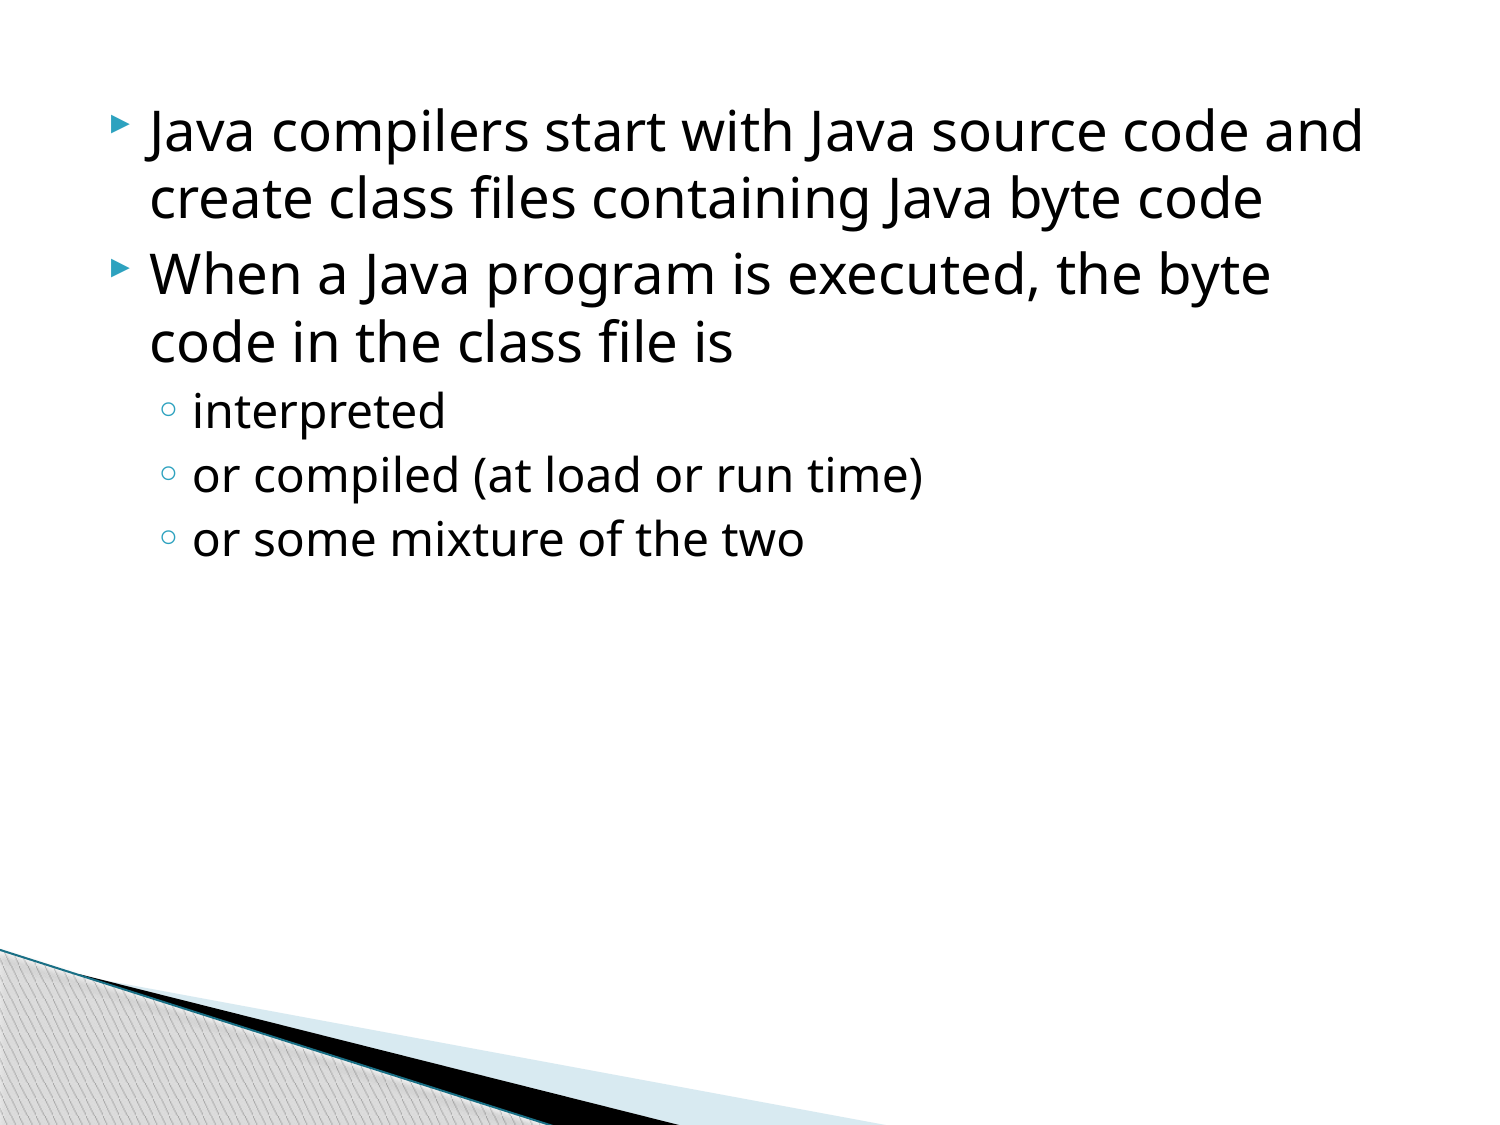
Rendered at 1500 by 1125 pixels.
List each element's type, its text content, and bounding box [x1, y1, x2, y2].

list Java compilers start with Java source code and create class files containing Java byte code When a Java program is executed, the byte code in the class file is interpreted or compiled (at load or run time) or some mixture of the two [74, 87, 1426, 1006]
